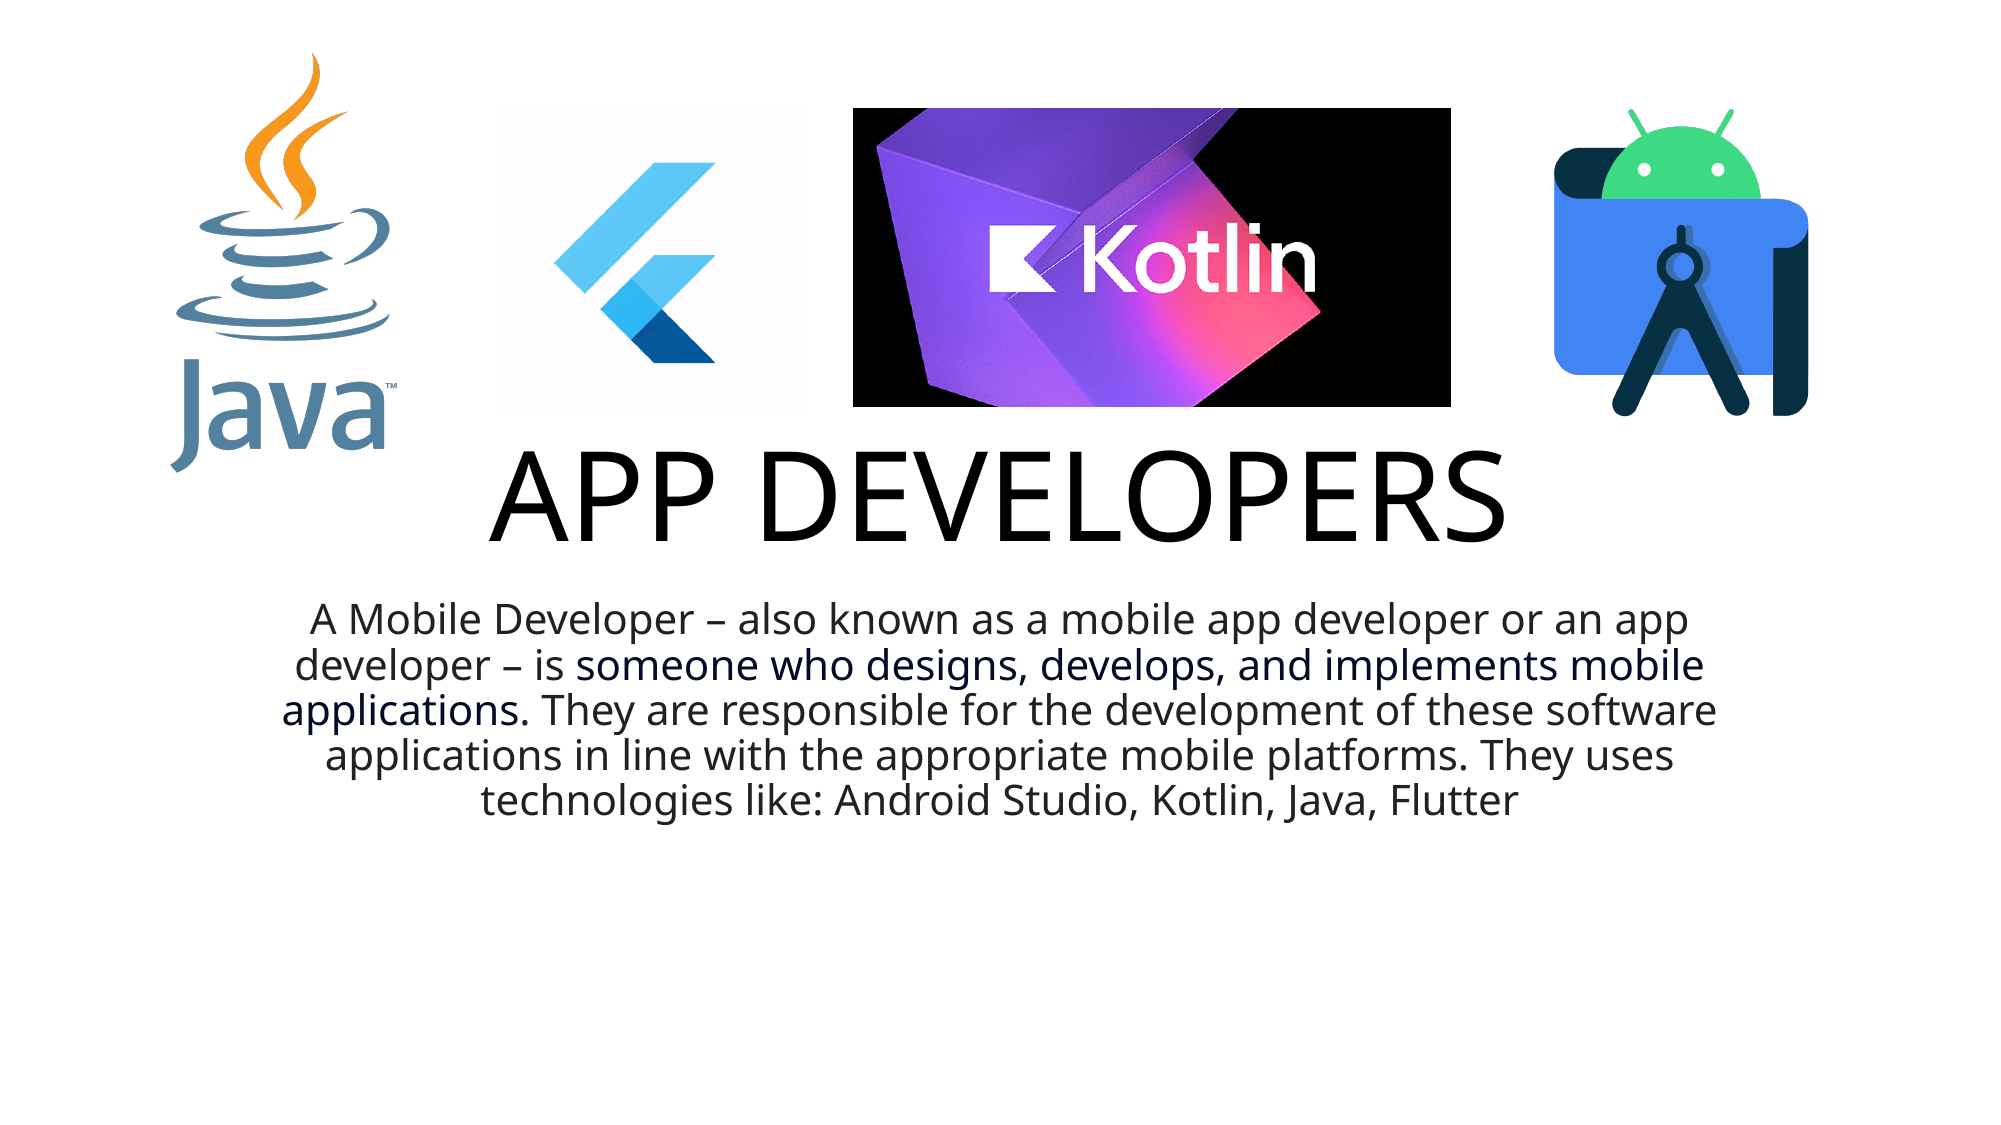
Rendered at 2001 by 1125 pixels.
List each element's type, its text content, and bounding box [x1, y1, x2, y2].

picture [1464, 19, 1898, 506]
title APP DEVELOPERS [249, 184, 1750, 576]
picture [853, 108, 1451, 407]
picture [497, 108, 807, 417]
picture [165, 49, 399, 476]
subtitle A Mobile Developer – also known as a mobile app developer or an app developer – is someone who designs, develops, and implements mobile applications. They are responsible for the development of these software applications in line with the appropriate mobile platforms. They uses technologies like: Android Studio, Kotlin, Java, Flutter [249, 590, 1750, 863]
